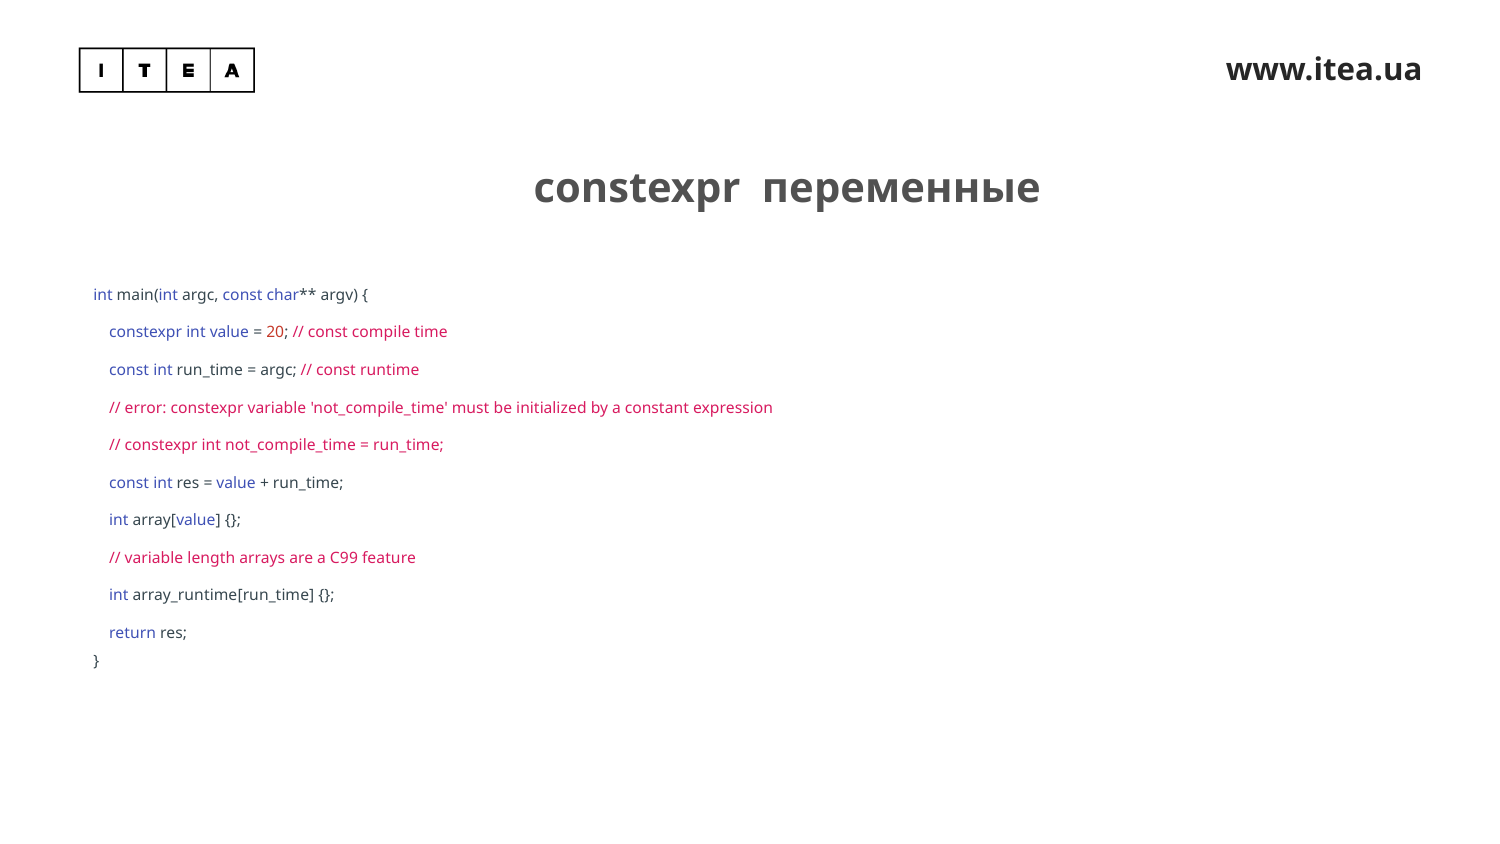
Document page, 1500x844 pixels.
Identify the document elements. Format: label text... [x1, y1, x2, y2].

picture [57, 36, 273, 100]
text_box www.itea.ua [1172, 50, 1477, 86]
title constexpr переменные [59, 116, 1441, 248]
list int main(int argc, const char** argv) { constexpr int value = 20; // const compile time const int run_time = argc; // const runtime // error: constexpr variable 'not_compile_time' must be initialized by a constant expression // constexpr int not_compile_time = run_time; const int res = value + run_time; int array[value] {}; // variable length arrays are a C99 feature int array_runtime[run_time] {}; return res; } [78, 258, 1055, 689]
